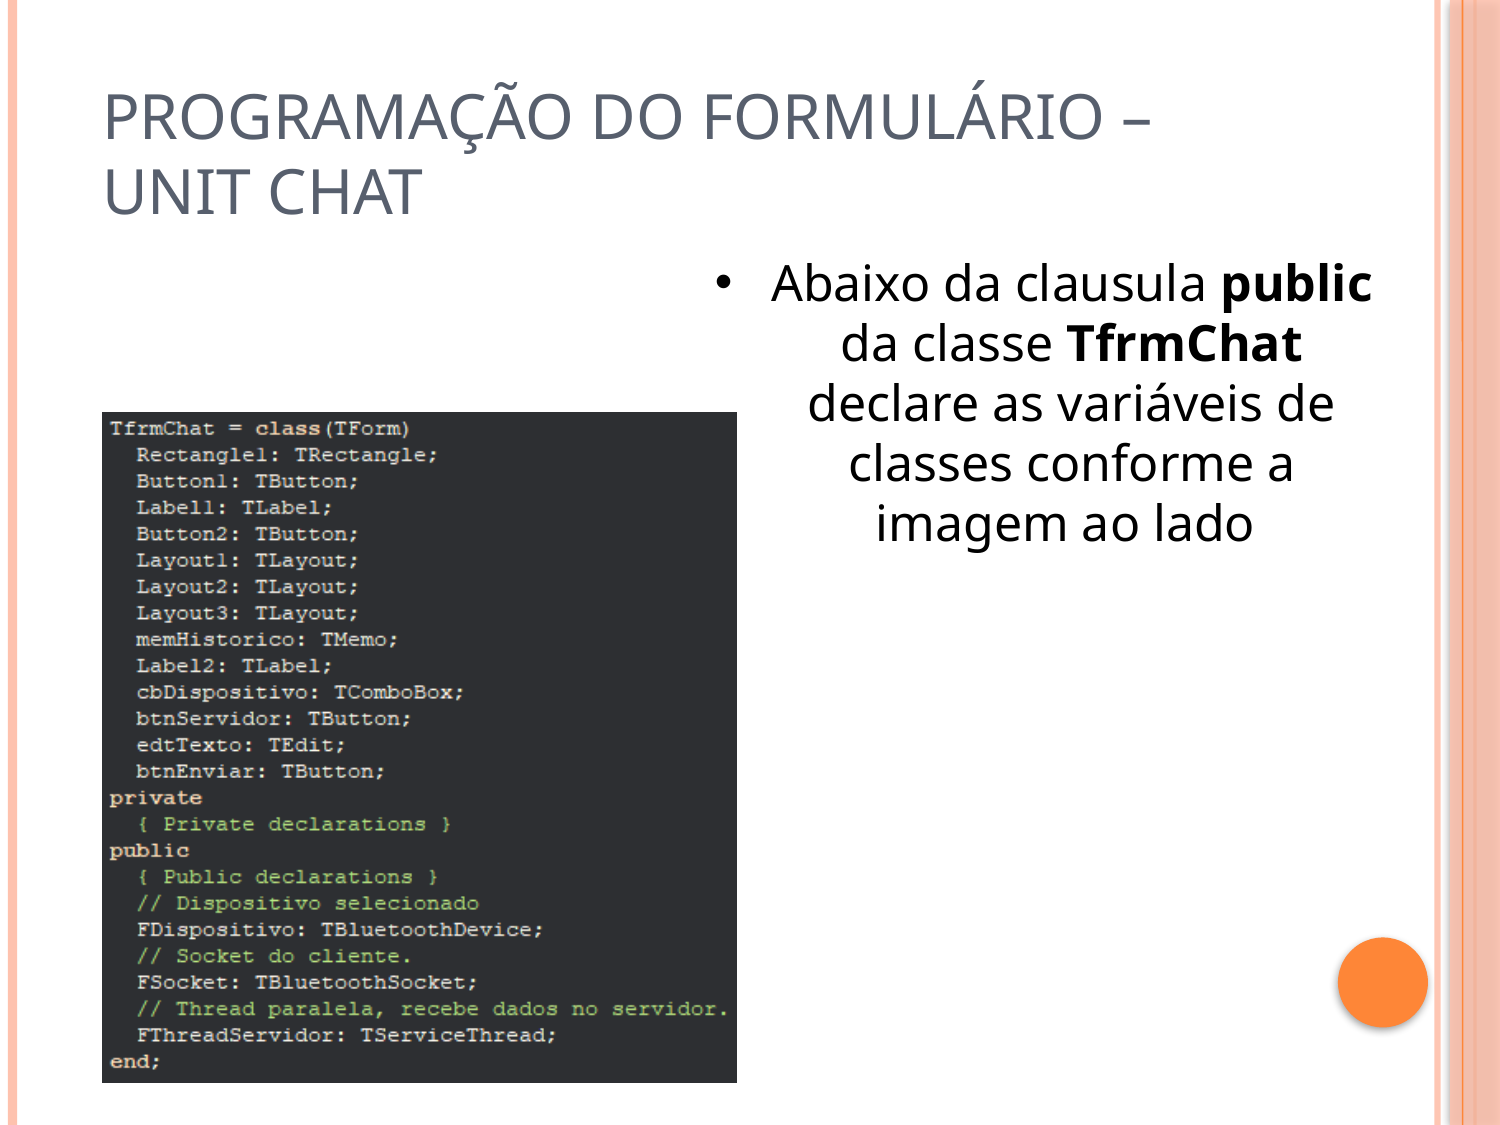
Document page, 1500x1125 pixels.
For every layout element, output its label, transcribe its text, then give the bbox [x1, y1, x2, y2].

title Programação do Formulário – Unit chat [87, 46, 1313, 235]
text_box Abaixo da clausula public da classe TfrmChat declare as variáveis de classes conforme a imagem ao lado [687, 244, 1400, 560]
picture [102, 411, 737, 1083]
